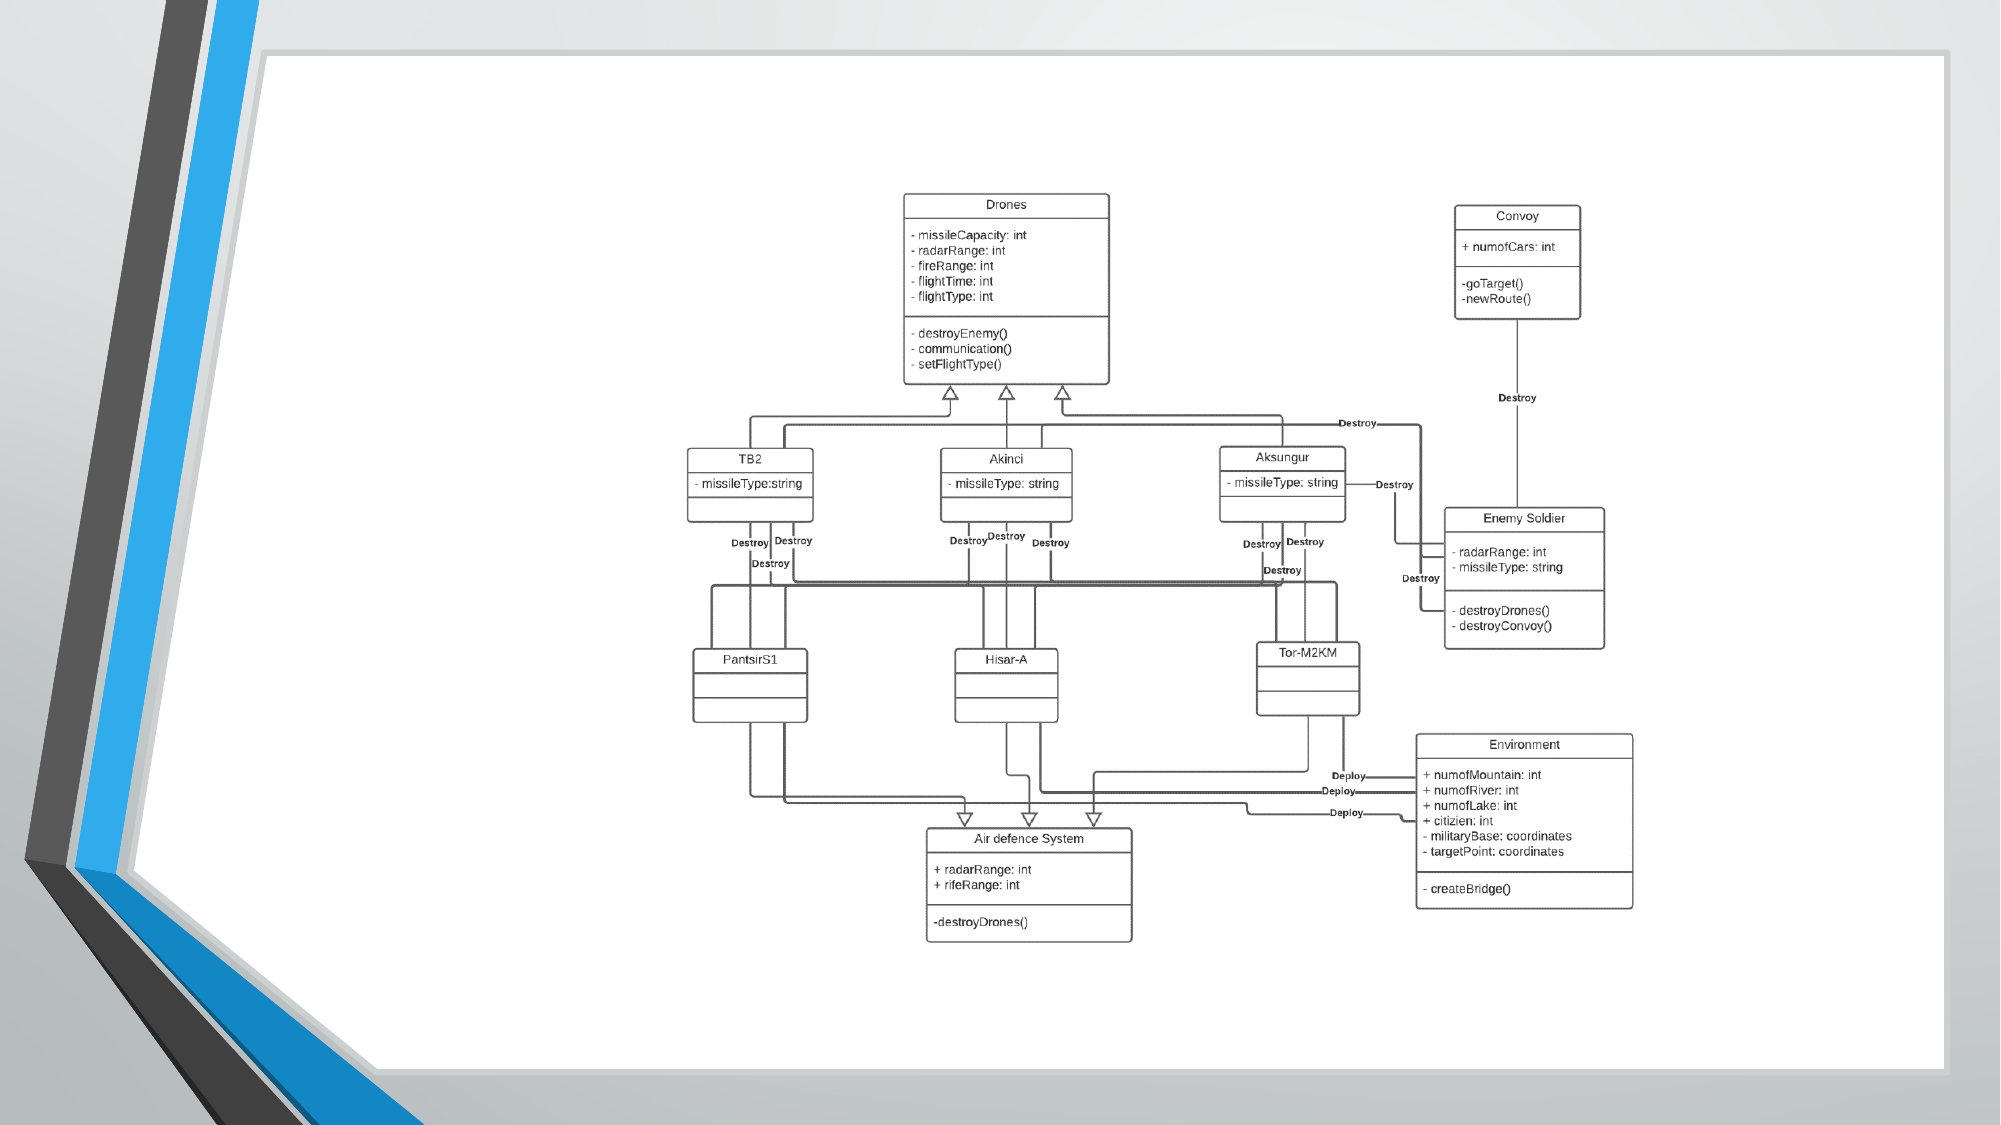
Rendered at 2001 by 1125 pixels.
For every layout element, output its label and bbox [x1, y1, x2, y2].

text_box [425, 51, 1949, 1074]
text_box [24, 0, 425, 1125]
list [561, 159, 1654, 964]
